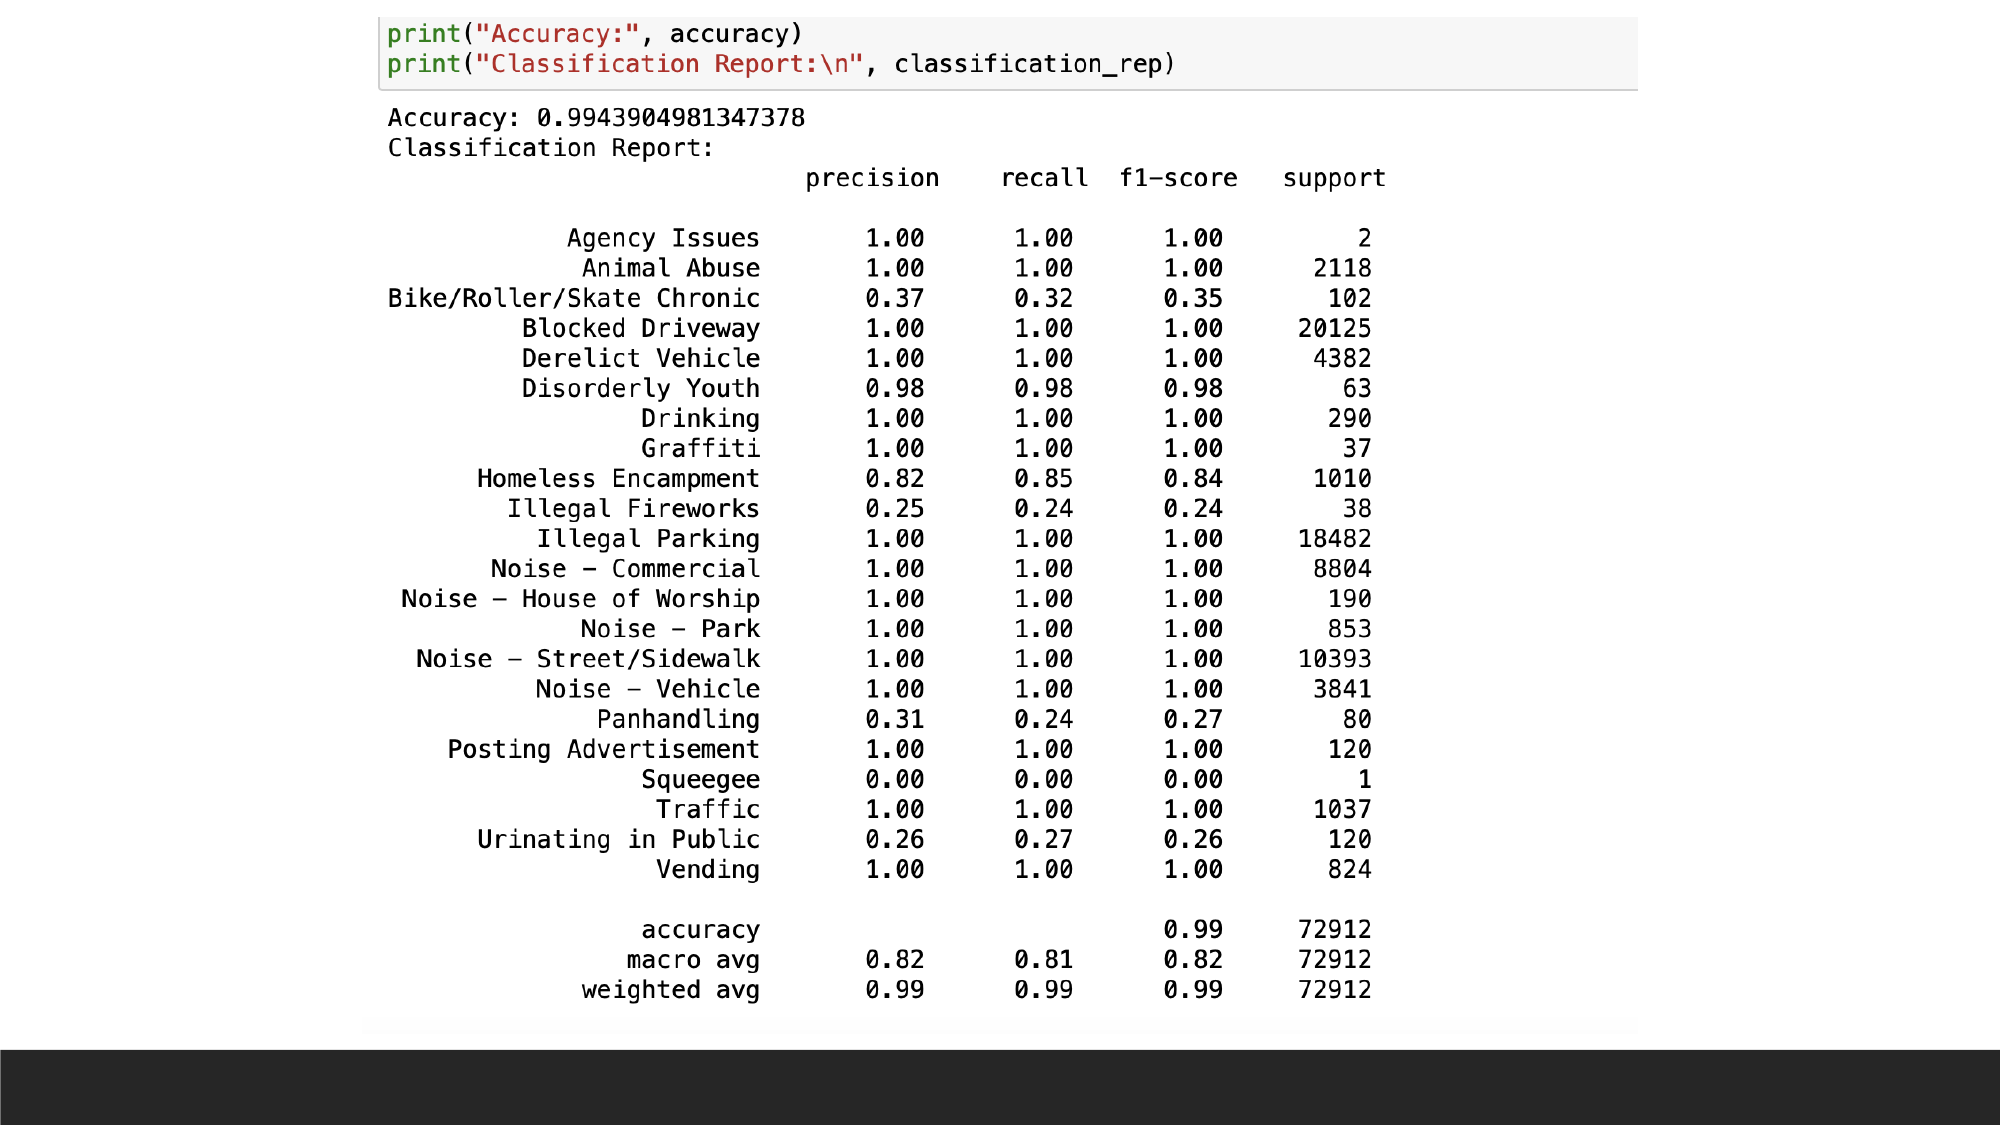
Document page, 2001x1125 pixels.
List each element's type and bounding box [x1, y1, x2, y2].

picture [361, 16, 1638, 1035]
